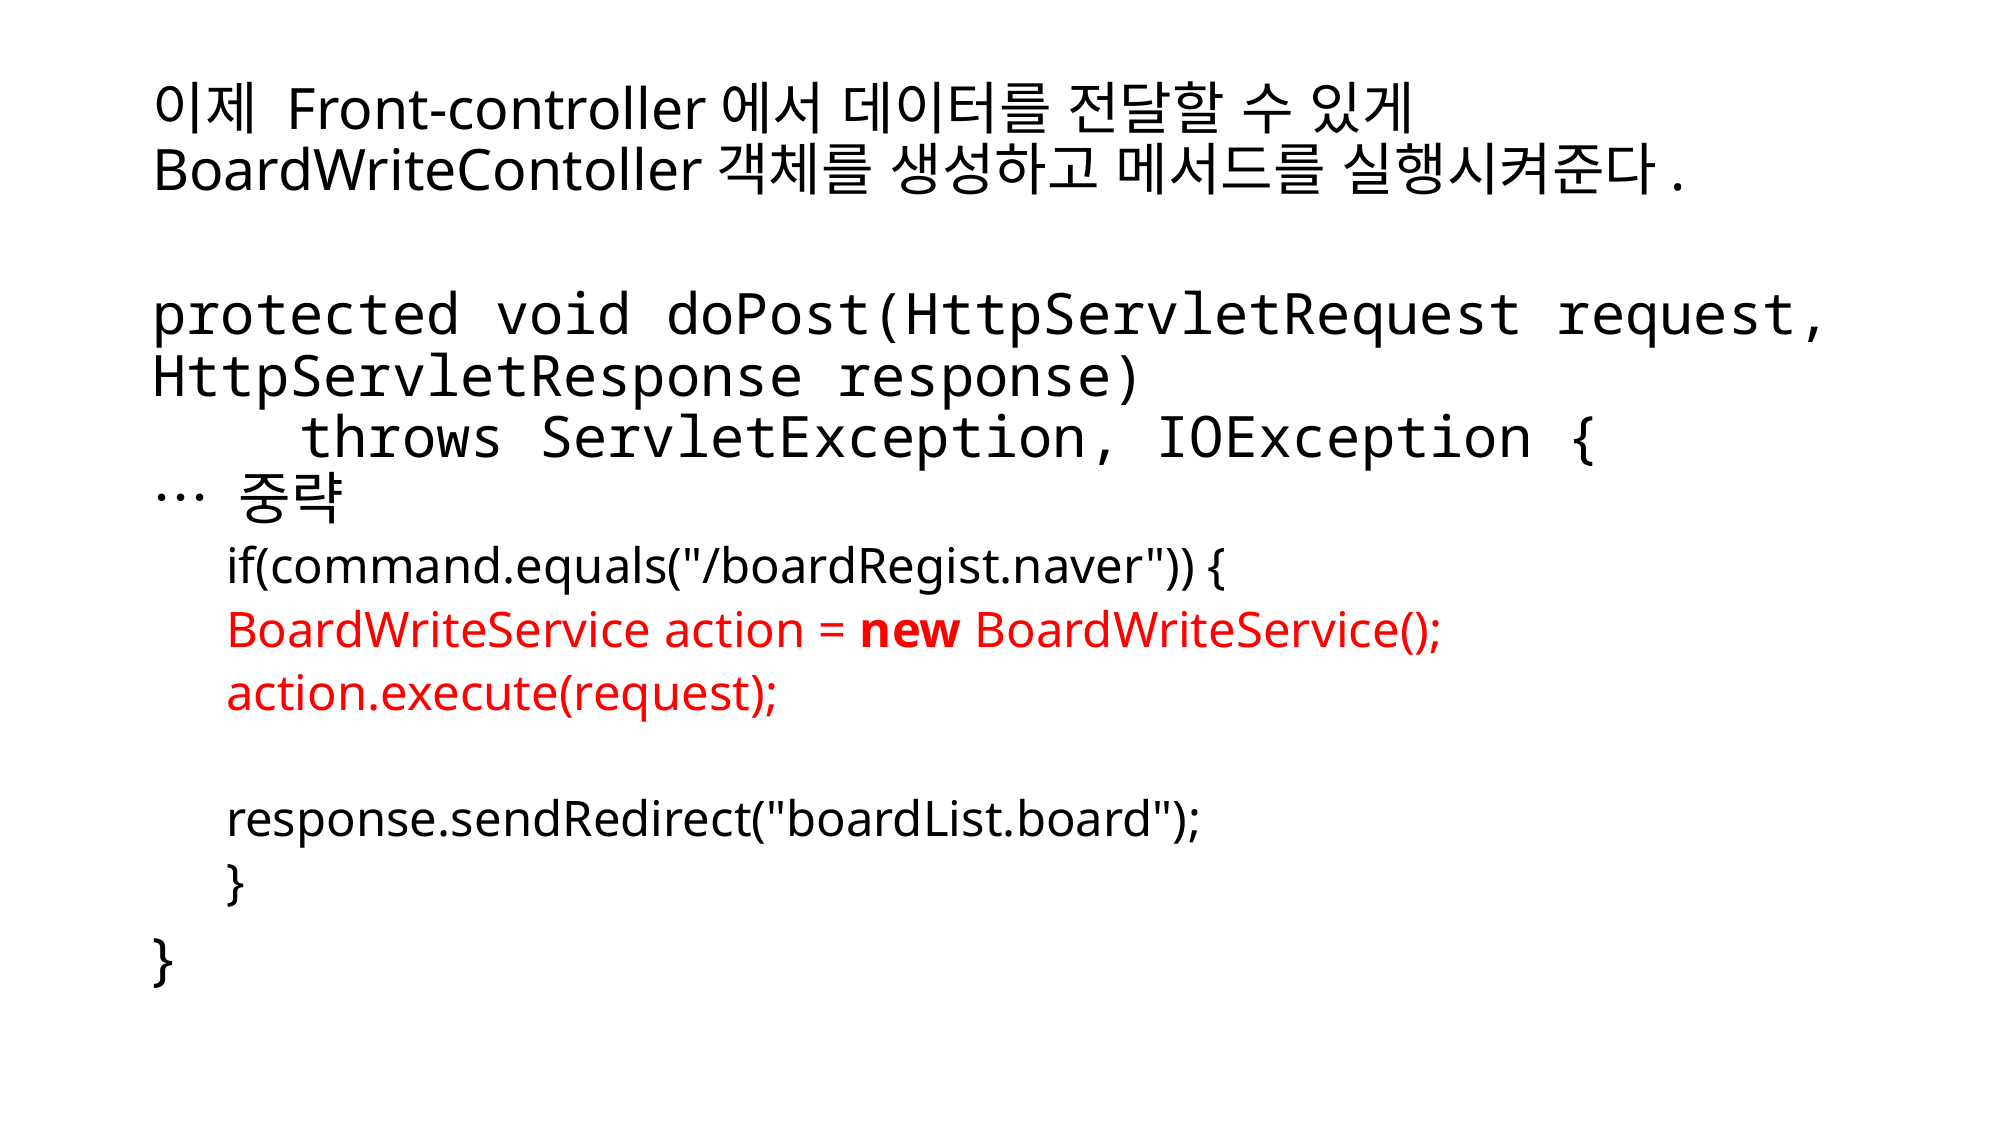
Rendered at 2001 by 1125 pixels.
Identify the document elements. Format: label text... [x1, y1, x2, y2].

list 이제 Front-controller에서 데이터를 전달할 수 있게 BoardWriteContoller객체를 생성하고 메서드를 실행시켜준다. protected void doPost(HttpServletRequest request, HttpServletResponse response) throws ServletException, IOException { … 중략 if(command.equals("/boardRegist.naver")) { BoardWriteService action = new BoardWriteService(); action.execute(request); response.sendRedirect("boardList.board"); } } [137, 72, 1863, 1014]
